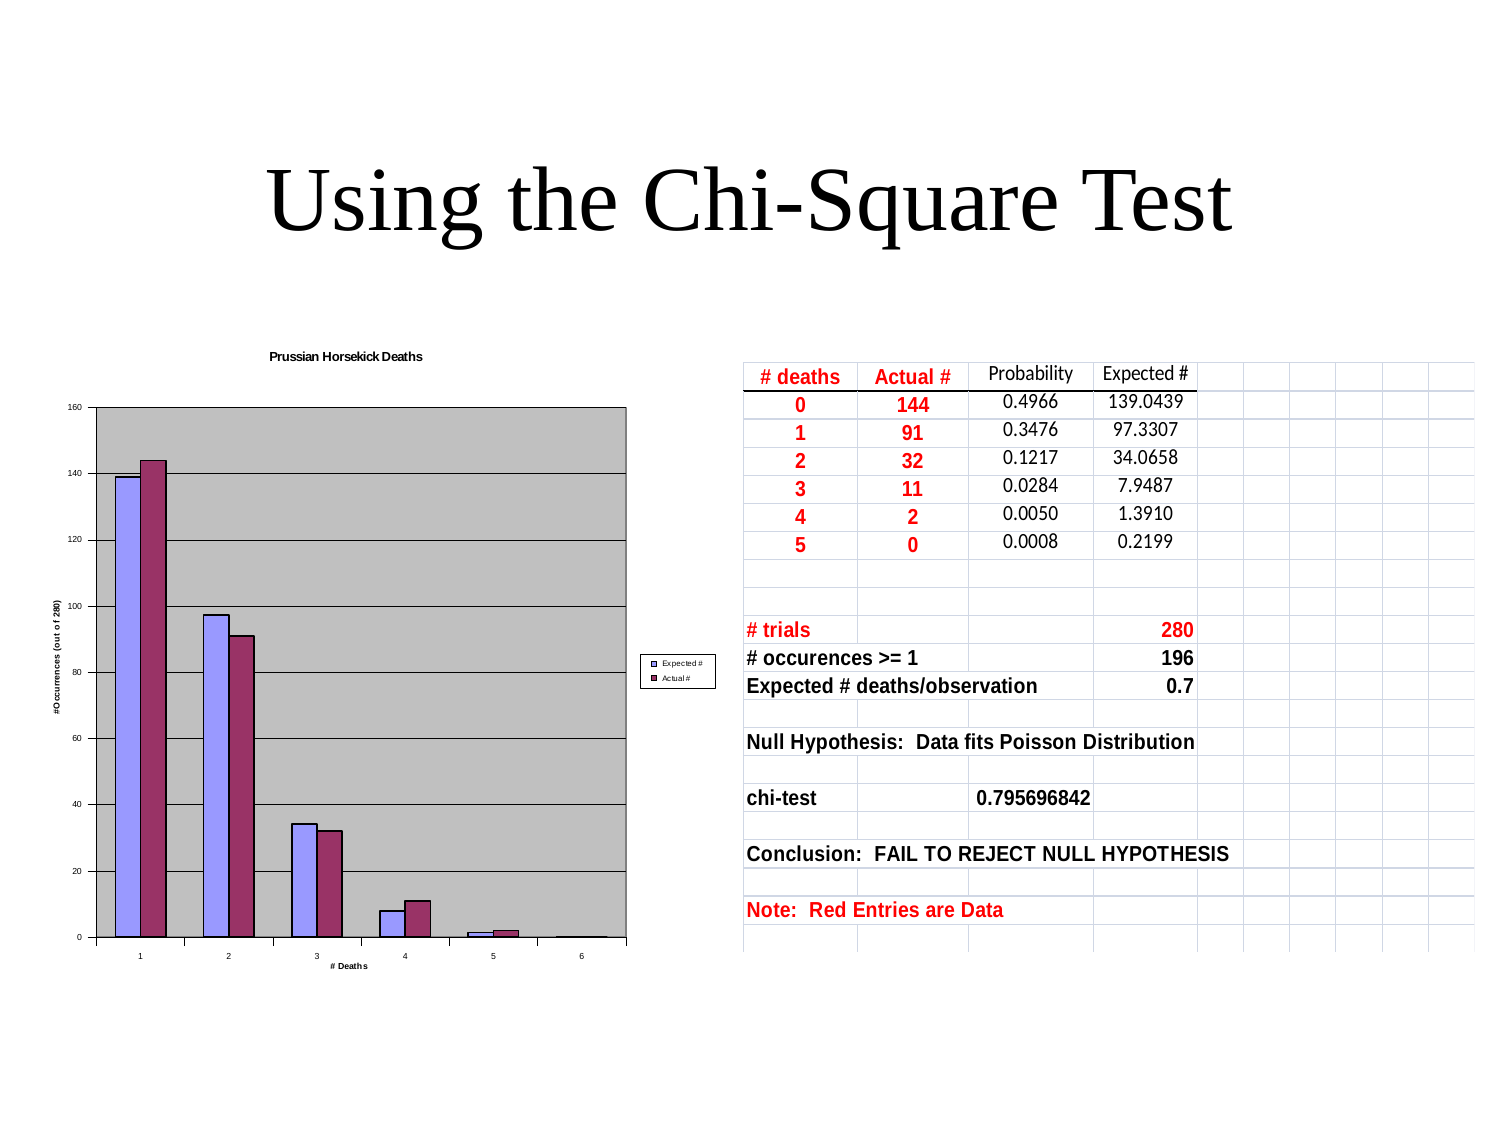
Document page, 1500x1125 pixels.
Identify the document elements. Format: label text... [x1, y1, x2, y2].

title Using the Chi-Square Test [112, 99, 1388, 288]
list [742, 362, 1476, 953]
chart [32, 332, 721, 992]
